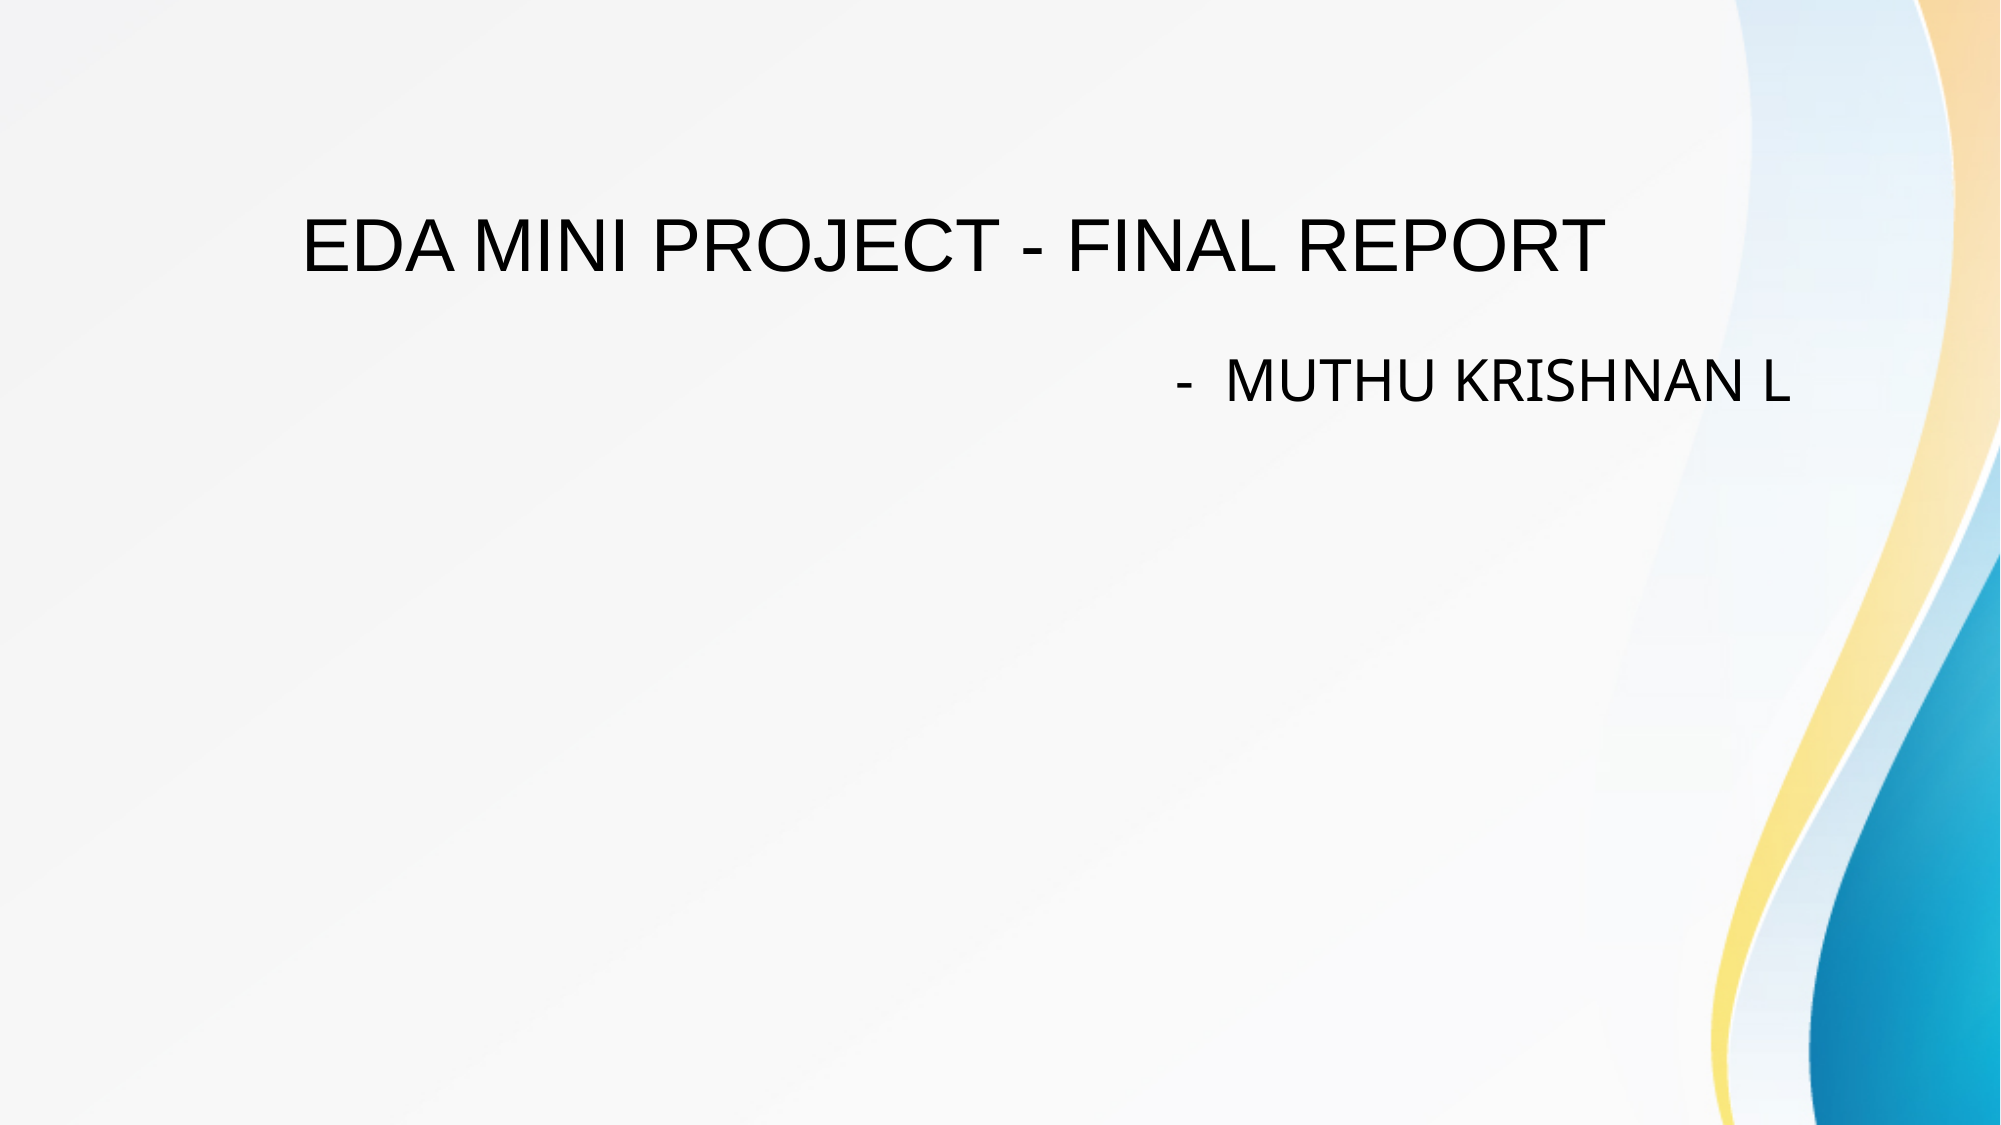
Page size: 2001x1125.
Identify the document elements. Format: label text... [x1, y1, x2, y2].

list - MUTHU KRISHNAN L [99, 279, 1901, 889]
title EDA MINI PROJECT - FINAL REPORT [99, 30, 1901, 279]
picture [0, 0, 2001, 1125]
